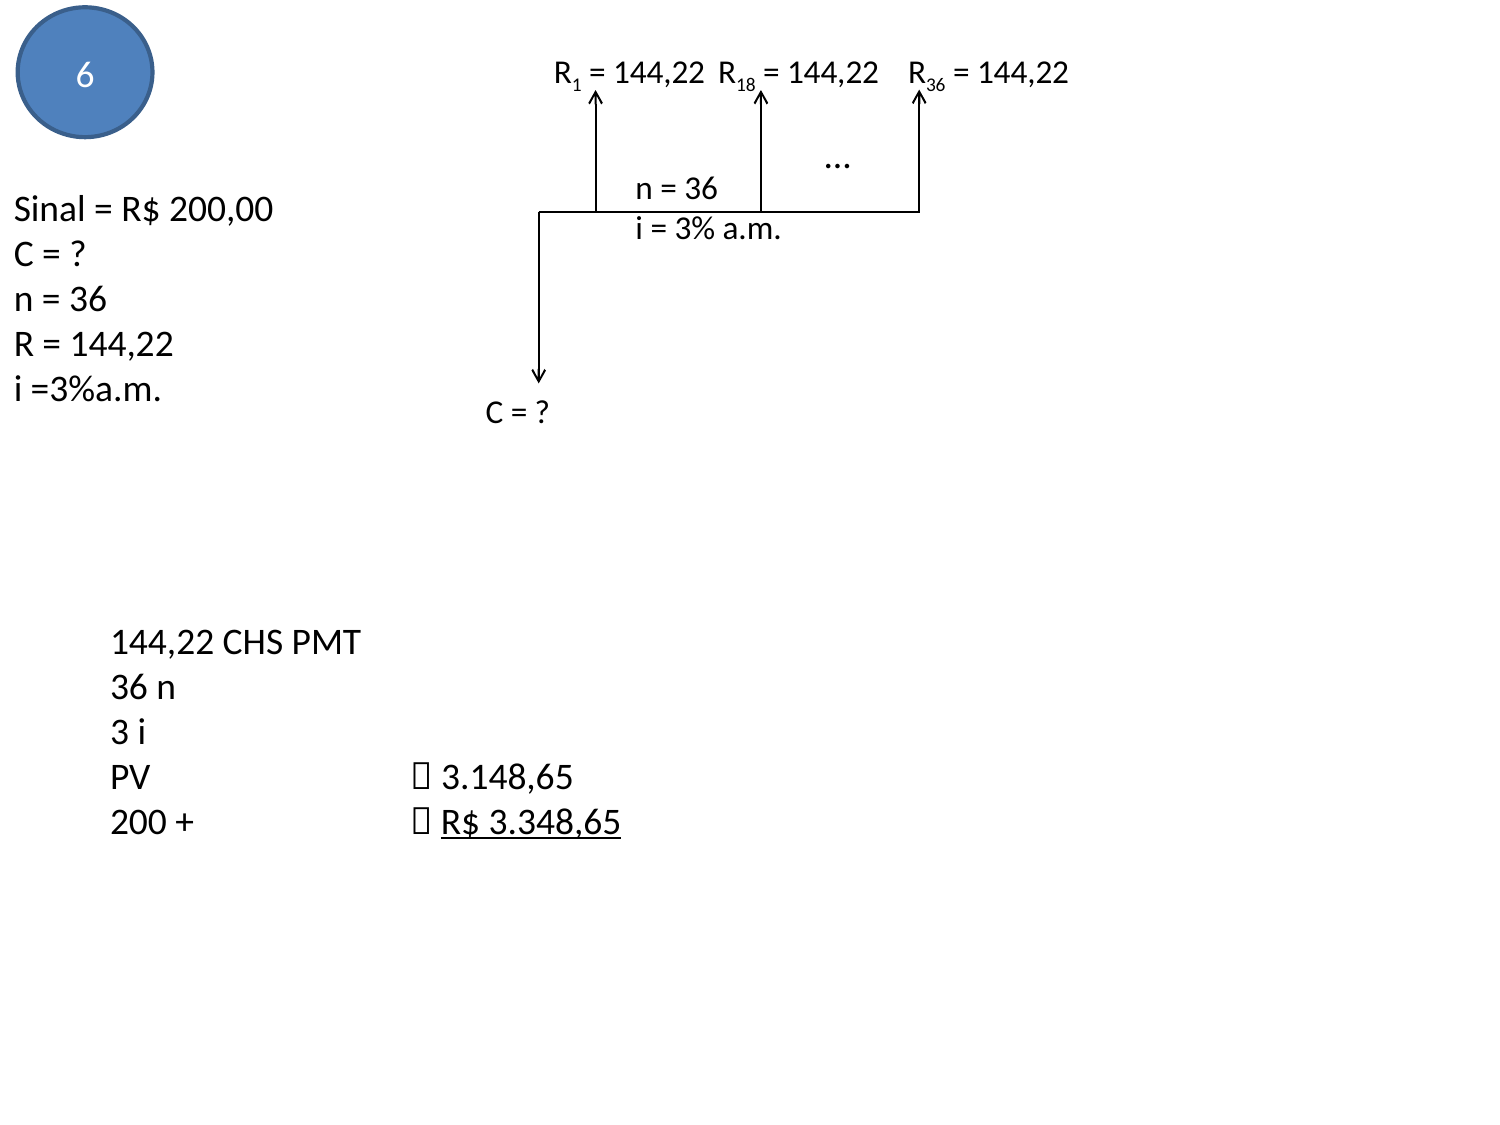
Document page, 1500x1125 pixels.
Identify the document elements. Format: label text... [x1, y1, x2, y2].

text_box Sinal = R$ 200,00 C = ? n = 36 R = 144,22 i =3%a.m. [0, 176, 289, 417]
text_box 6 [15, 5, 155, 140]
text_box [470, 42, 1088, 440]
text_box 144,22 CHS PMT 36 n 3 i PV  3.148,65 200 +  R$ 3.348,65 [95, 609, 637, 850]
